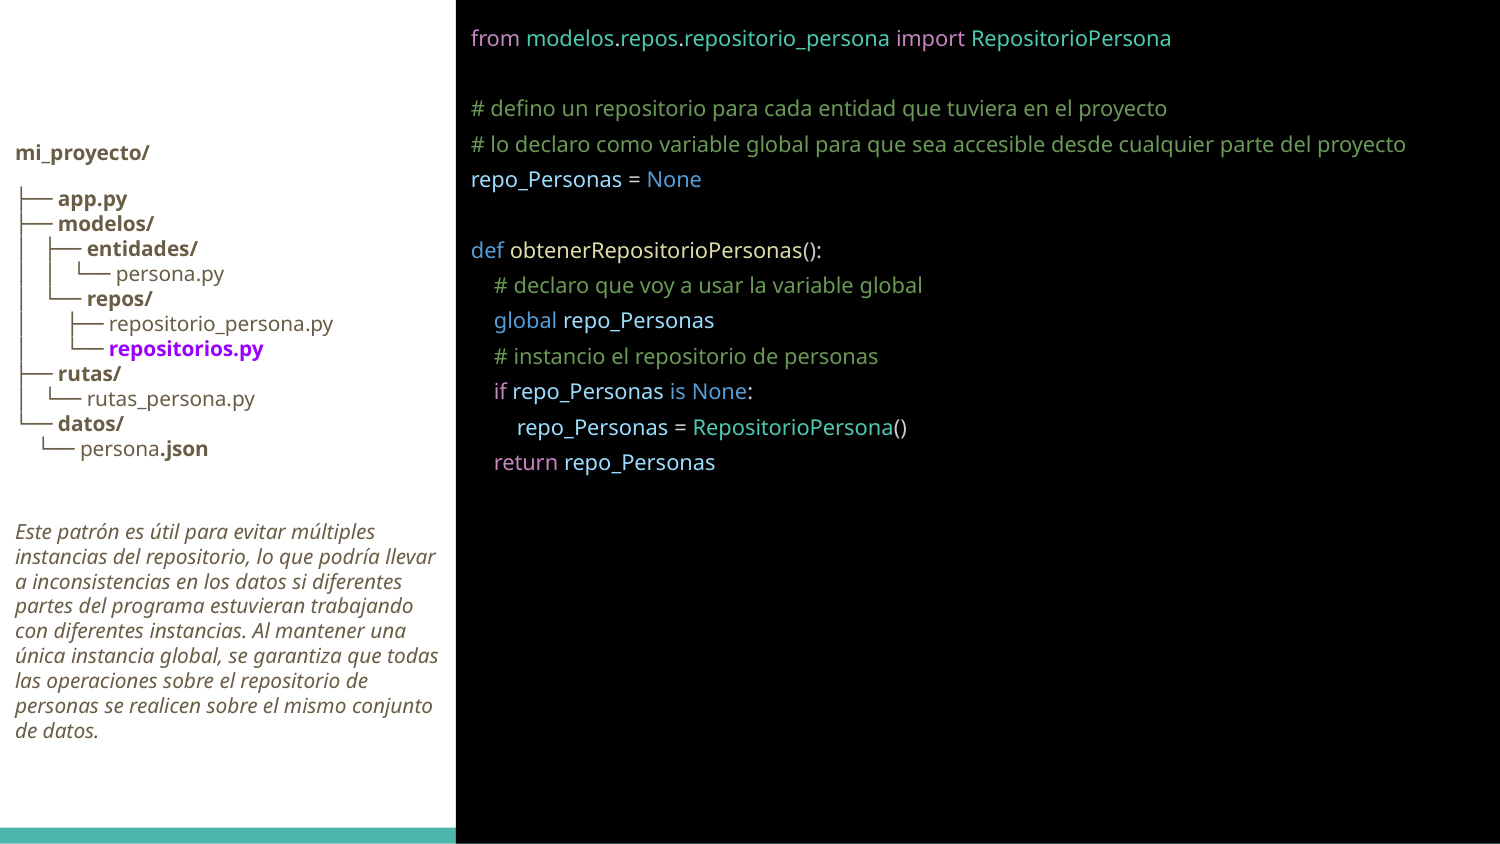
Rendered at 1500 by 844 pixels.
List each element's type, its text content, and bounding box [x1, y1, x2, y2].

text_box Este patrón es útil para evitar múltiples instancias del repositorio, lo que podría llevar a inconsistencias en los datos si diferentes partes del programa estuvieran trabajando con diferentes instancias. Al mantener una única instancia global, se garantiza que todas las operaciones sobre el repositorio de personas se realicen sobre el mismo conjunto de datos. [0, 503, 456, 844]
text_box mi_proyecto/ ├── app.py ├── modelos/ │ ├── entidades/ │ │ └── persona.py │ └── repos/ │ ├── repositorio_persona.py │ └── repositorios.py ├── rutas/ │ └── rutas_persona.py └── datos/ └── persona.json [0, 125, 456, 503]
list from modelos.repos.repositorio_persona import RepositorioPersona # defino un repositorio para cada entidad que tuviera en el proyecto # lo declaro como variable global para que sea accesible desde cualquier parte del proyecto repo_Personas = None def obtenerRepositorioPersonas(): # declaro que voy a usar la variable global global repo_Personas # instancio el repositorio de personas if repo_Personas is None: repo_Personas = RepositorioPersona() return repo_Personas [455, 0, 1500, 844]
